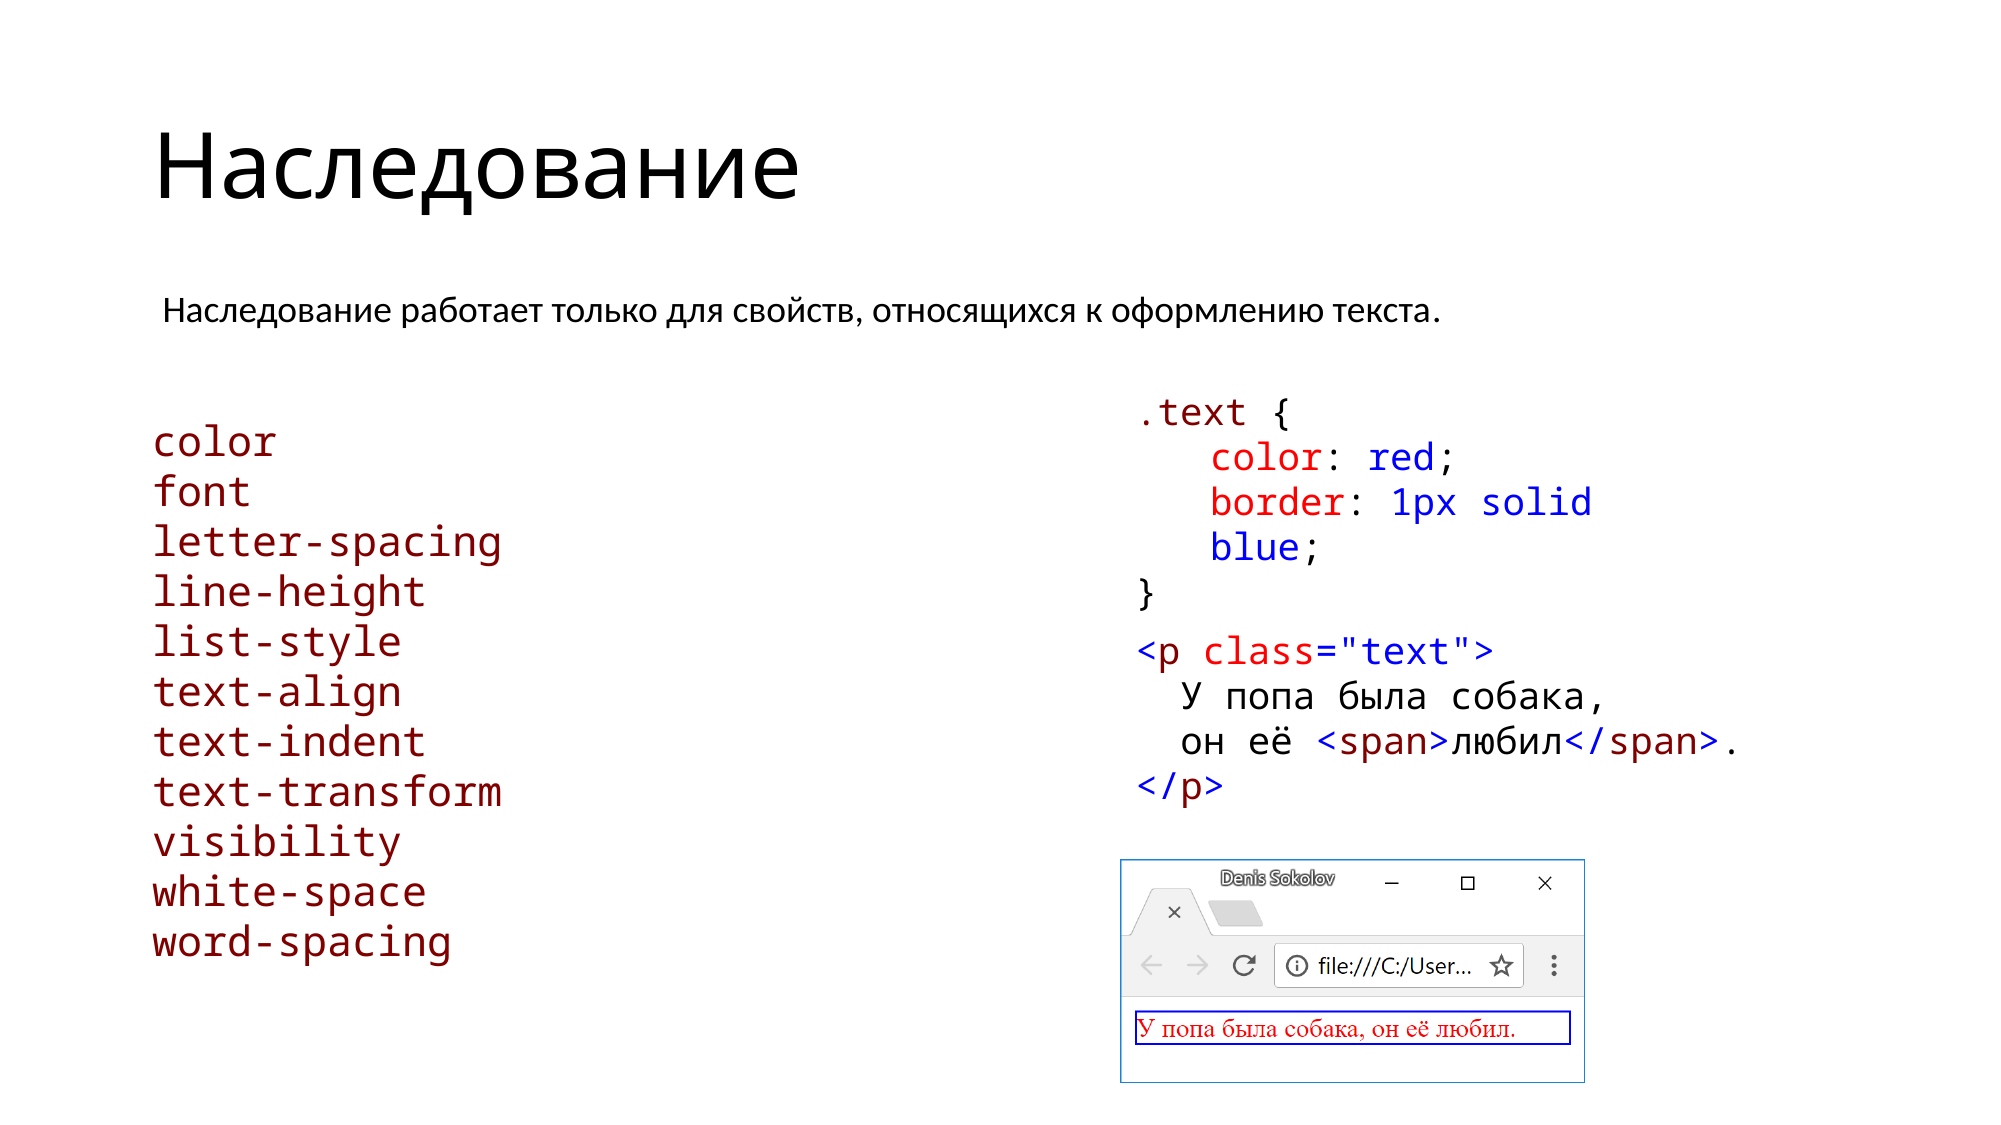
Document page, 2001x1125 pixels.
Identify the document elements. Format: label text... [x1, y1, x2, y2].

text_box .text { color: red; border: 1px solid blue; } [1120, 380, 1731, 621]
title Наследование [137, 59, 1863, 278]
picture [1120, 859, 1585, 1083]
text_box Наследование работает только для свойств, относящихся к оформлению текста. [147, 277, 1457, 337]
text_box <p class="text"> У попа была собака, он её <span>любил</span>. </p> [1120, 619, 1763, 815]
text_box color font letter-spacing line-height list-style text-align text-indent text-transform visibility white-space word-spacing [137, 407, 585, 973]
